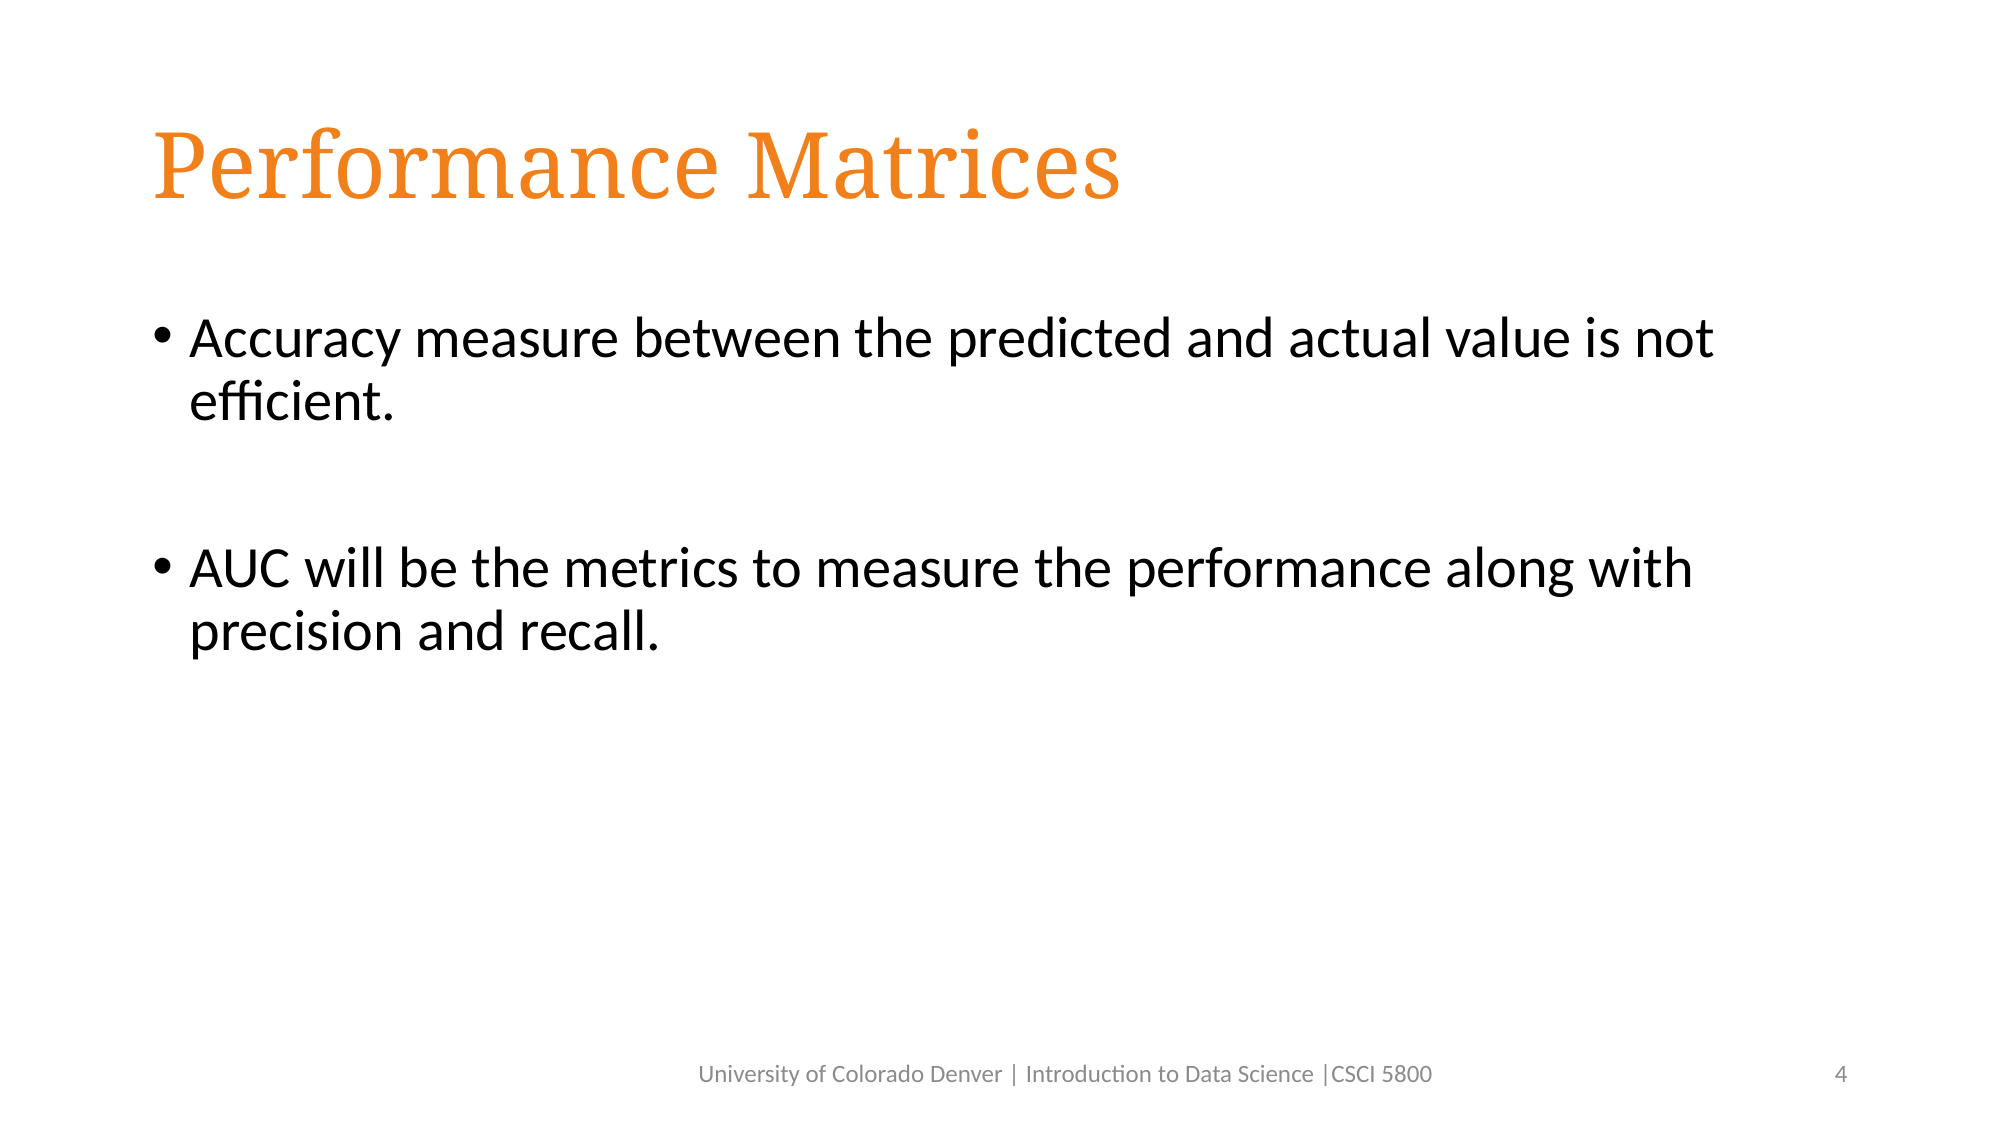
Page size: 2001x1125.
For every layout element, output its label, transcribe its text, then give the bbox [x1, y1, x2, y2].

list Accuracy measure between the predicted and actual value is not efficient. AUC will be the metrics to measure the performance along with precision and recall. [137, 299, 1863, 1014]
footer University of Colorado Denver | Introduction to Data Science |CSCI 5800 [662, 1042, 1412, 1103]
slide_number 4 [1412, 1042, 1863, 1103]
title Performance Matrices [137, 59, 1863, 278]
